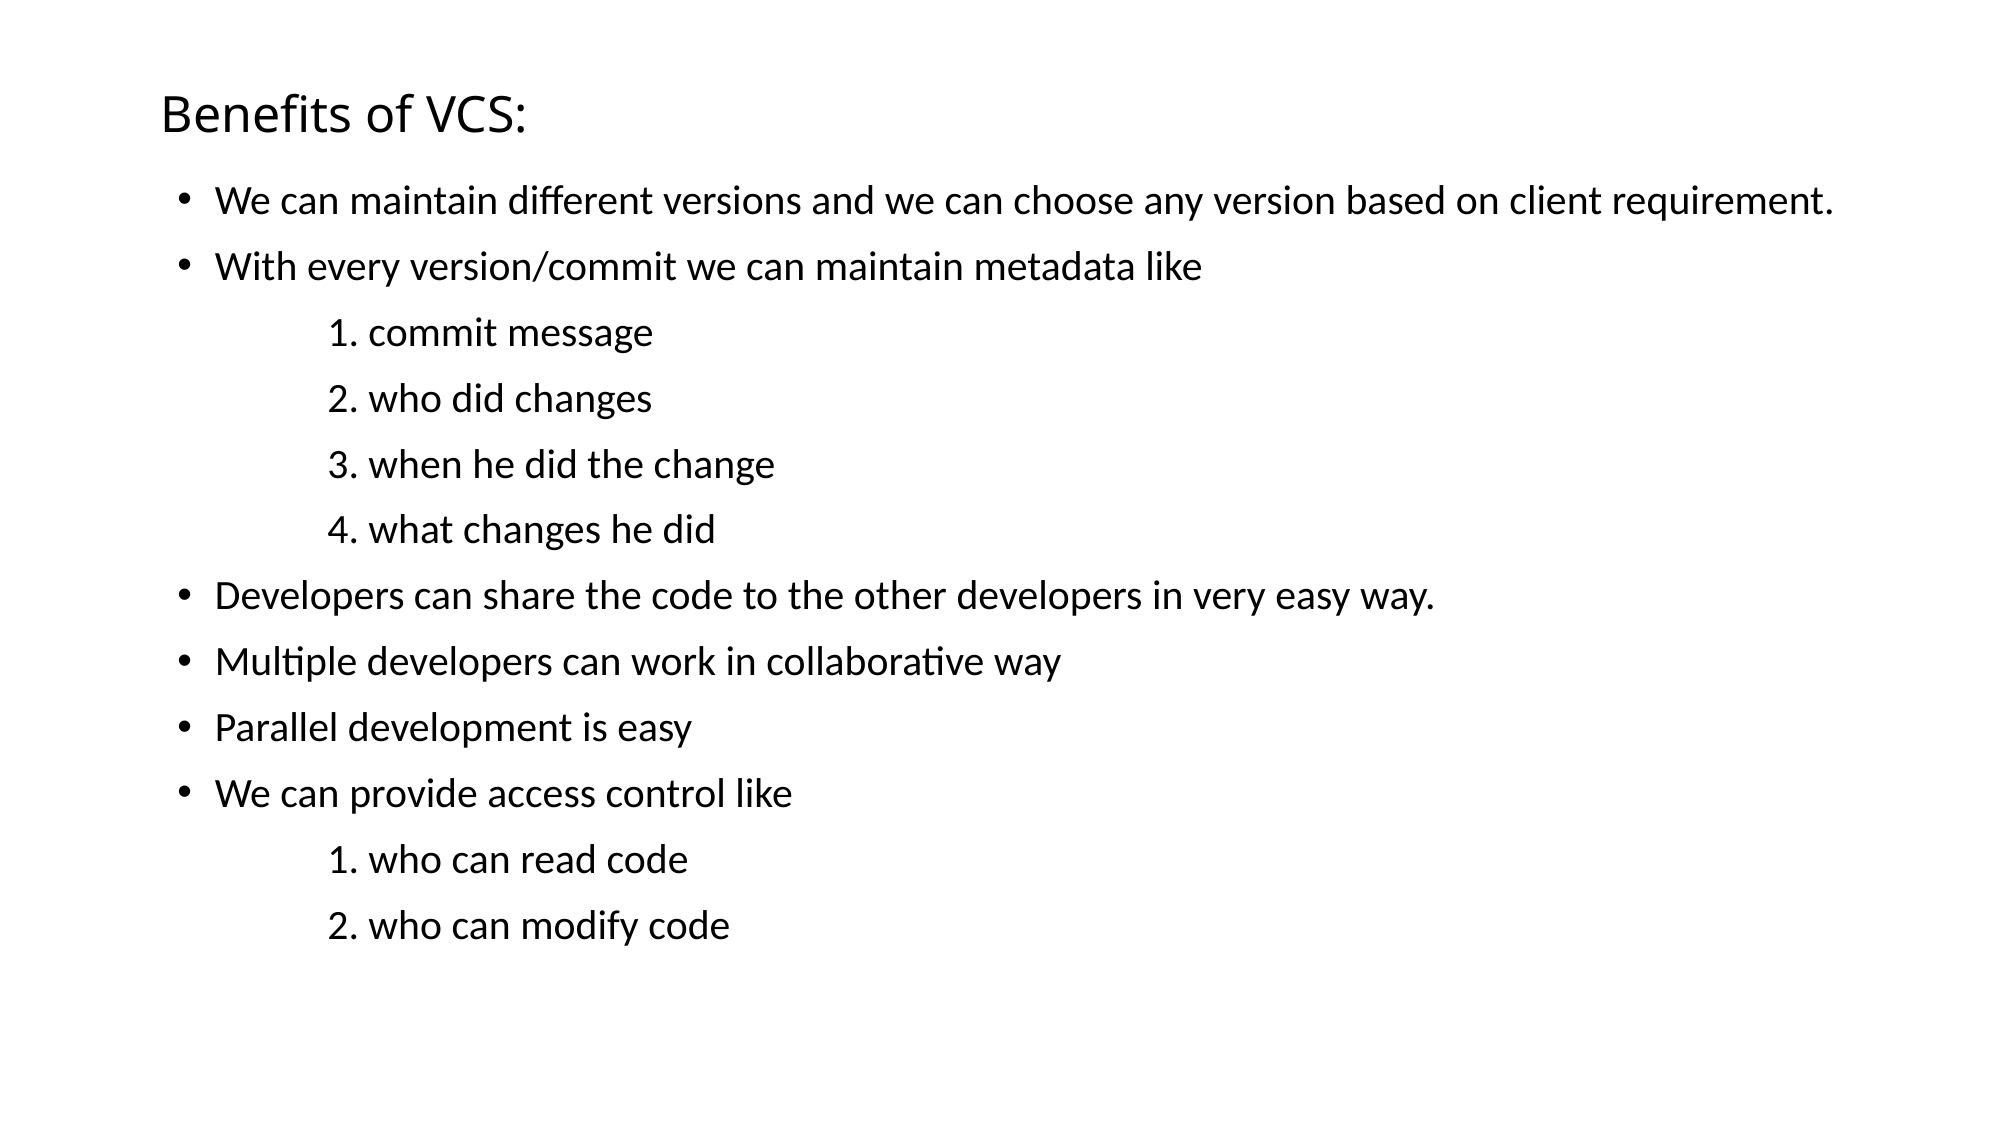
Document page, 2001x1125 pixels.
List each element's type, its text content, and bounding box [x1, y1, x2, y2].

text_box We can maintain different versions and we can choose any version based on client requirement. With every version/commit we can maintain metadata like 1. commit message 2. who did changes 3. when he did the change 4. what changes he did Developers can share the code to the other developers in very easy way. Multiple developers can work in collaborative way Parallel development is easy We can provide access control like 1. who can read code 2. who can modify code [162, 170, 1900, 1064]
text_box Benefits of VCS: [145, 61, 1821, 172]
